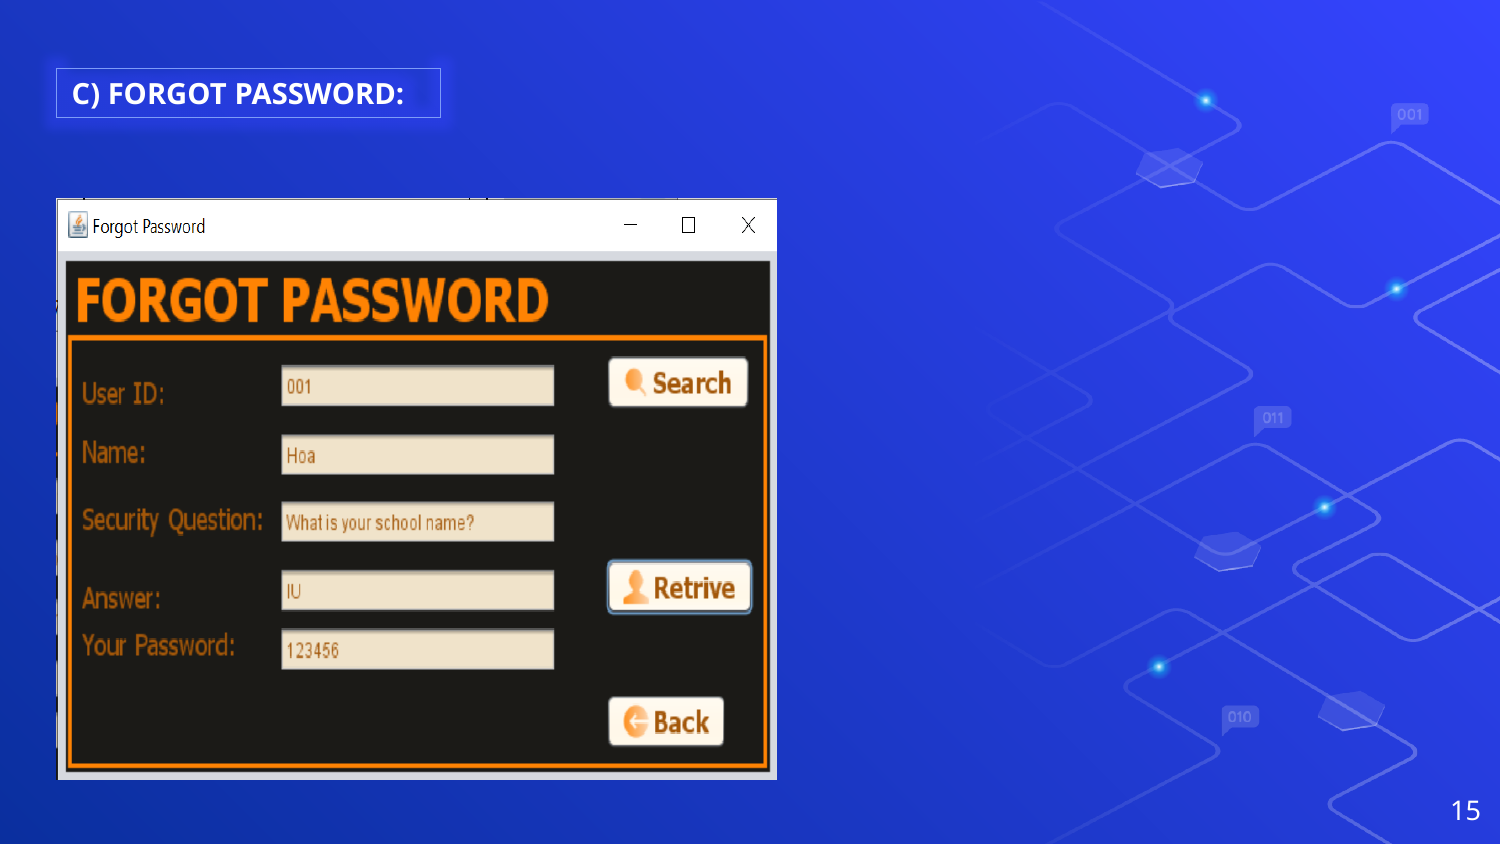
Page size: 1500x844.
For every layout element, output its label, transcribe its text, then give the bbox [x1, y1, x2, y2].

slide_number 15 [1391, 779, 1482, 844]
picture [0, 0, 1500, 844]
text_box C) FORGOT PASSWORD: [56, 68, 441, 118]
